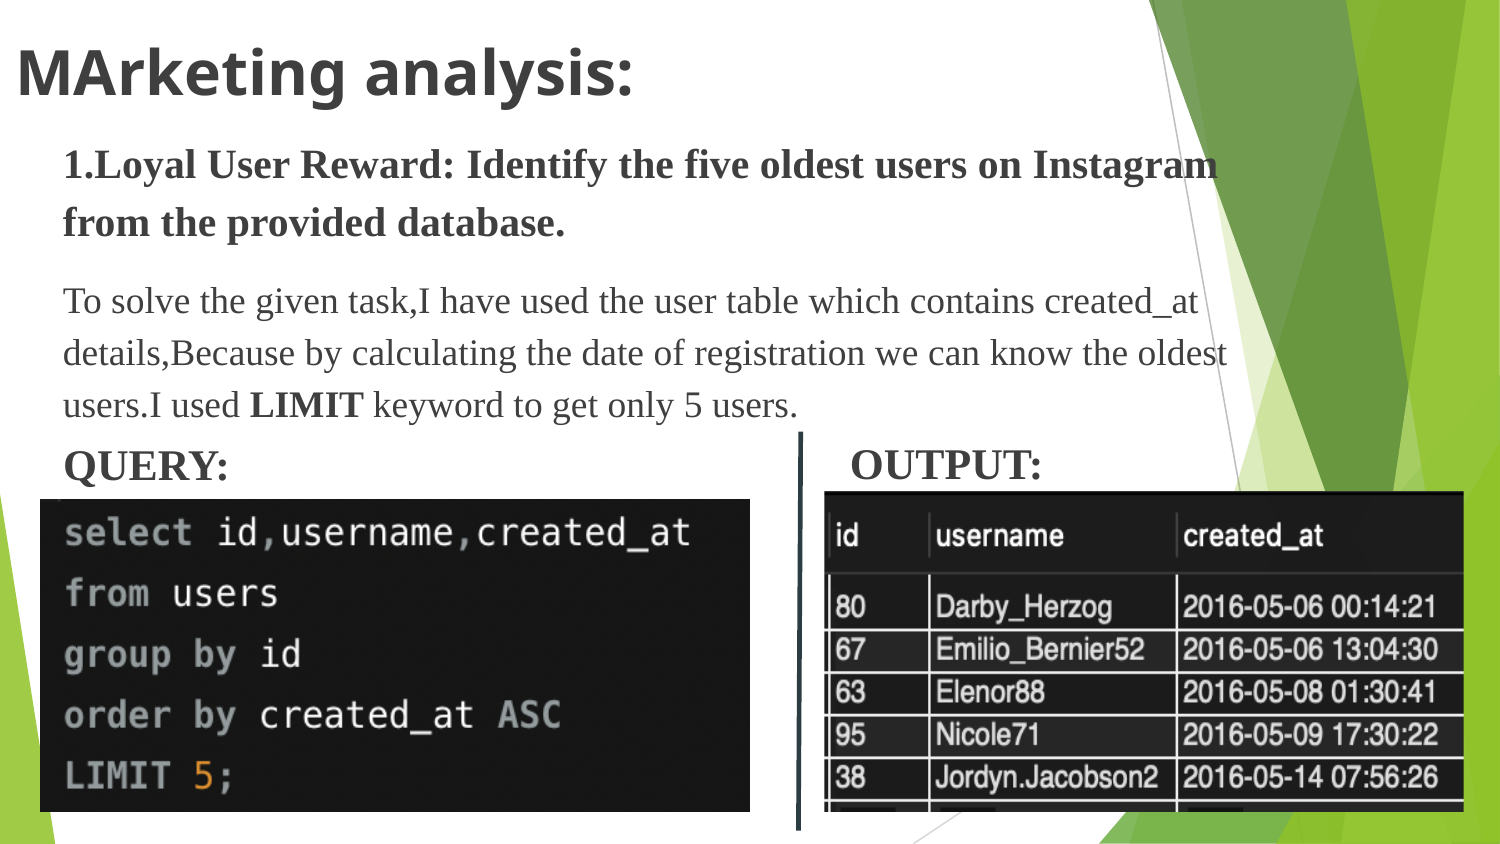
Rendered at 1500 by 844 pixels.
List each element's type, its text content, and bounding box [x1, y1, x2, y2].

text_box QUERY: [48, 421, 390, 498]
picture [39, 499, 751, 812]
text_box MArketing analysis: [0, 17, 815, 123]
text_box OUTPUT: [834, 420, 1328, 489]
picture [824, 490, 1464, 812]
text_box 1.Loyal User Reward: Identify the five oldest users on Instagram from the provided database. To solve the given task,I have used the user table which contains created_at details,Because by calculating the date of registration we can know the oldest users.I used LIMIT keyword to get only 5 users. [48, 114, 1267, 422]
